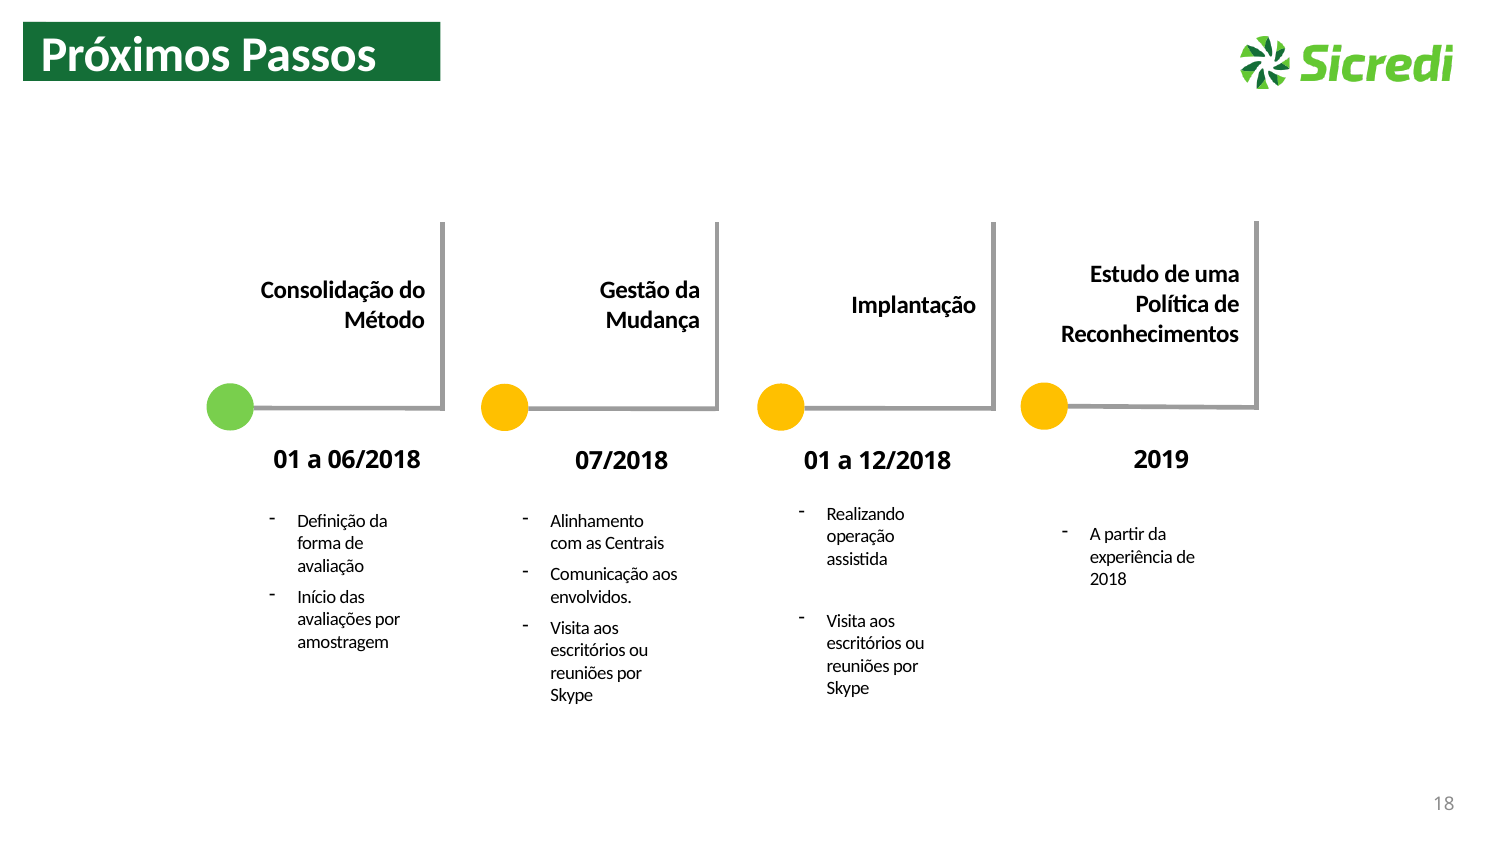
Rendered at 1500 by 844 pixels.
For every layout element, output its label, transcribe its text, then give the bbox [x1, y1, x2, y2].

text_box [206, 220, 1257, 724]
list Próximos Passos [22, 21, 441, 82]
